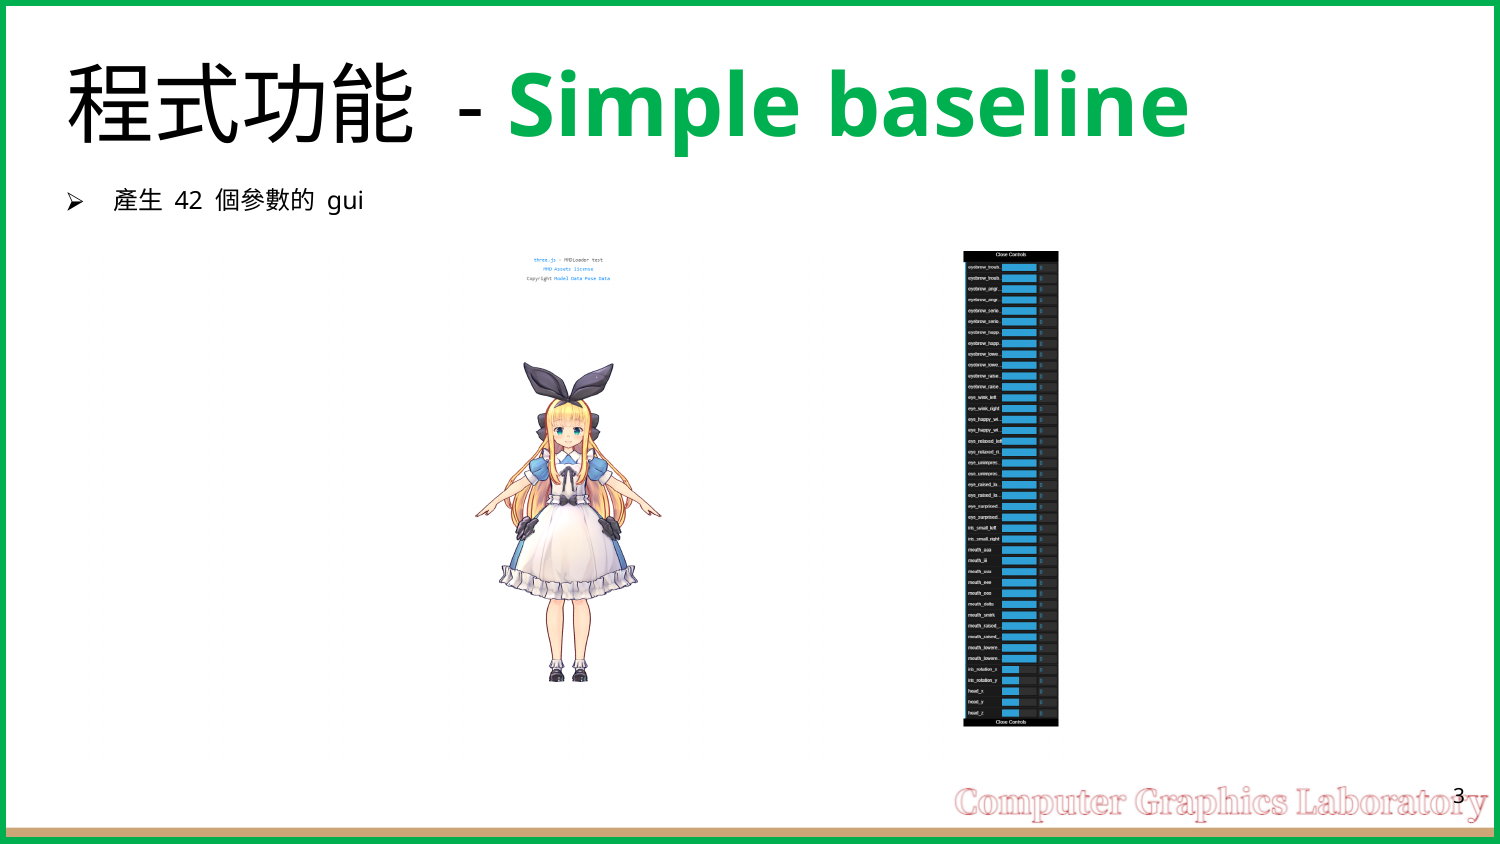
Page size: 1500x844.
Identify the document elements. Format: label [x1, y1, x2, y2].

picture [73, 251, 1065, 765]
text_box [0, 0, 1500, 844]
